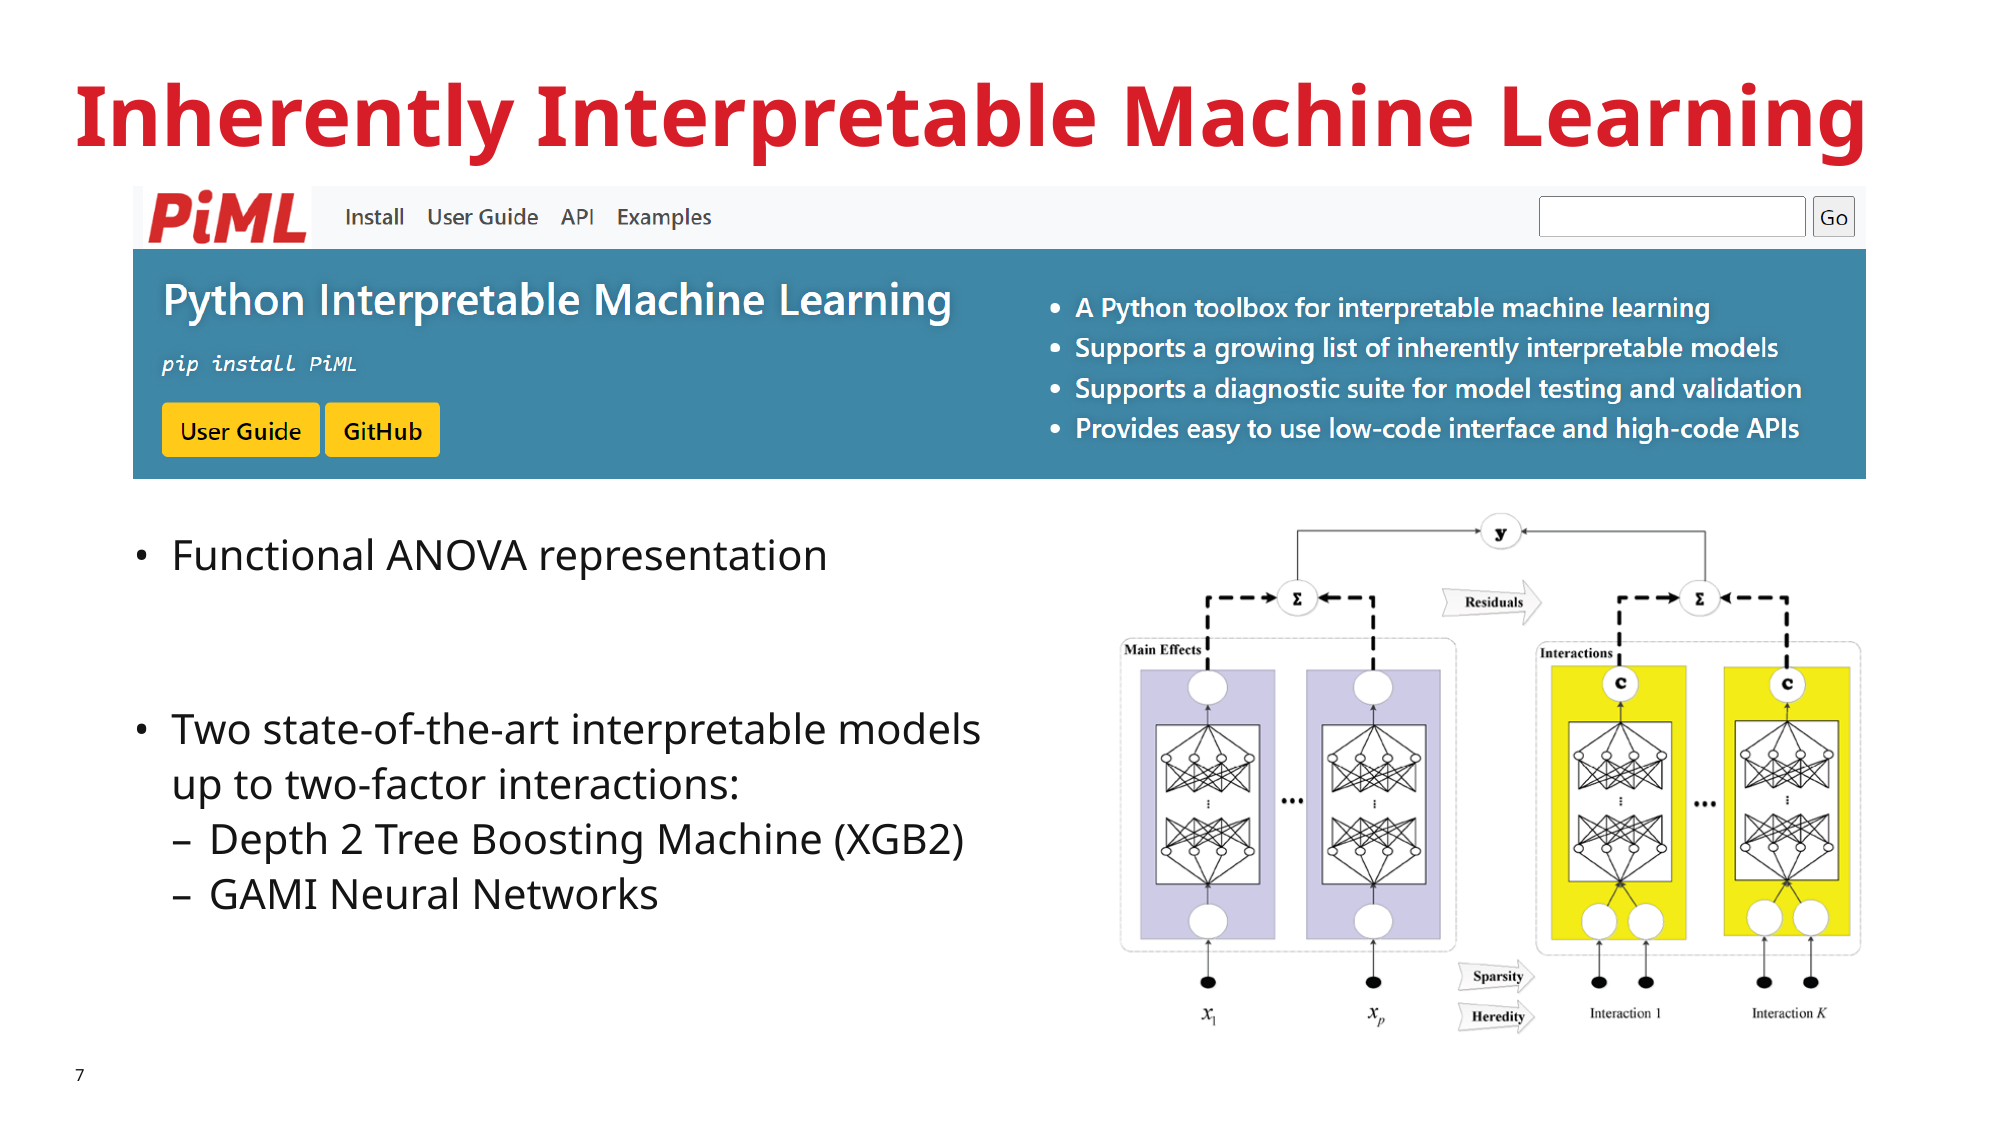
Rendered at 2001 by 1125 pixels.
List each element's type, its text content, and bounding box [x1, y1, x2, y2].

title Inherently Interpretable Machine Learning [75, 75, 1956, 225]
picture [1079, 499, 1879, 1063]
picture [133, 185, 1867, 480]
slide_number 7 [75, 1050, 150, 1088]
